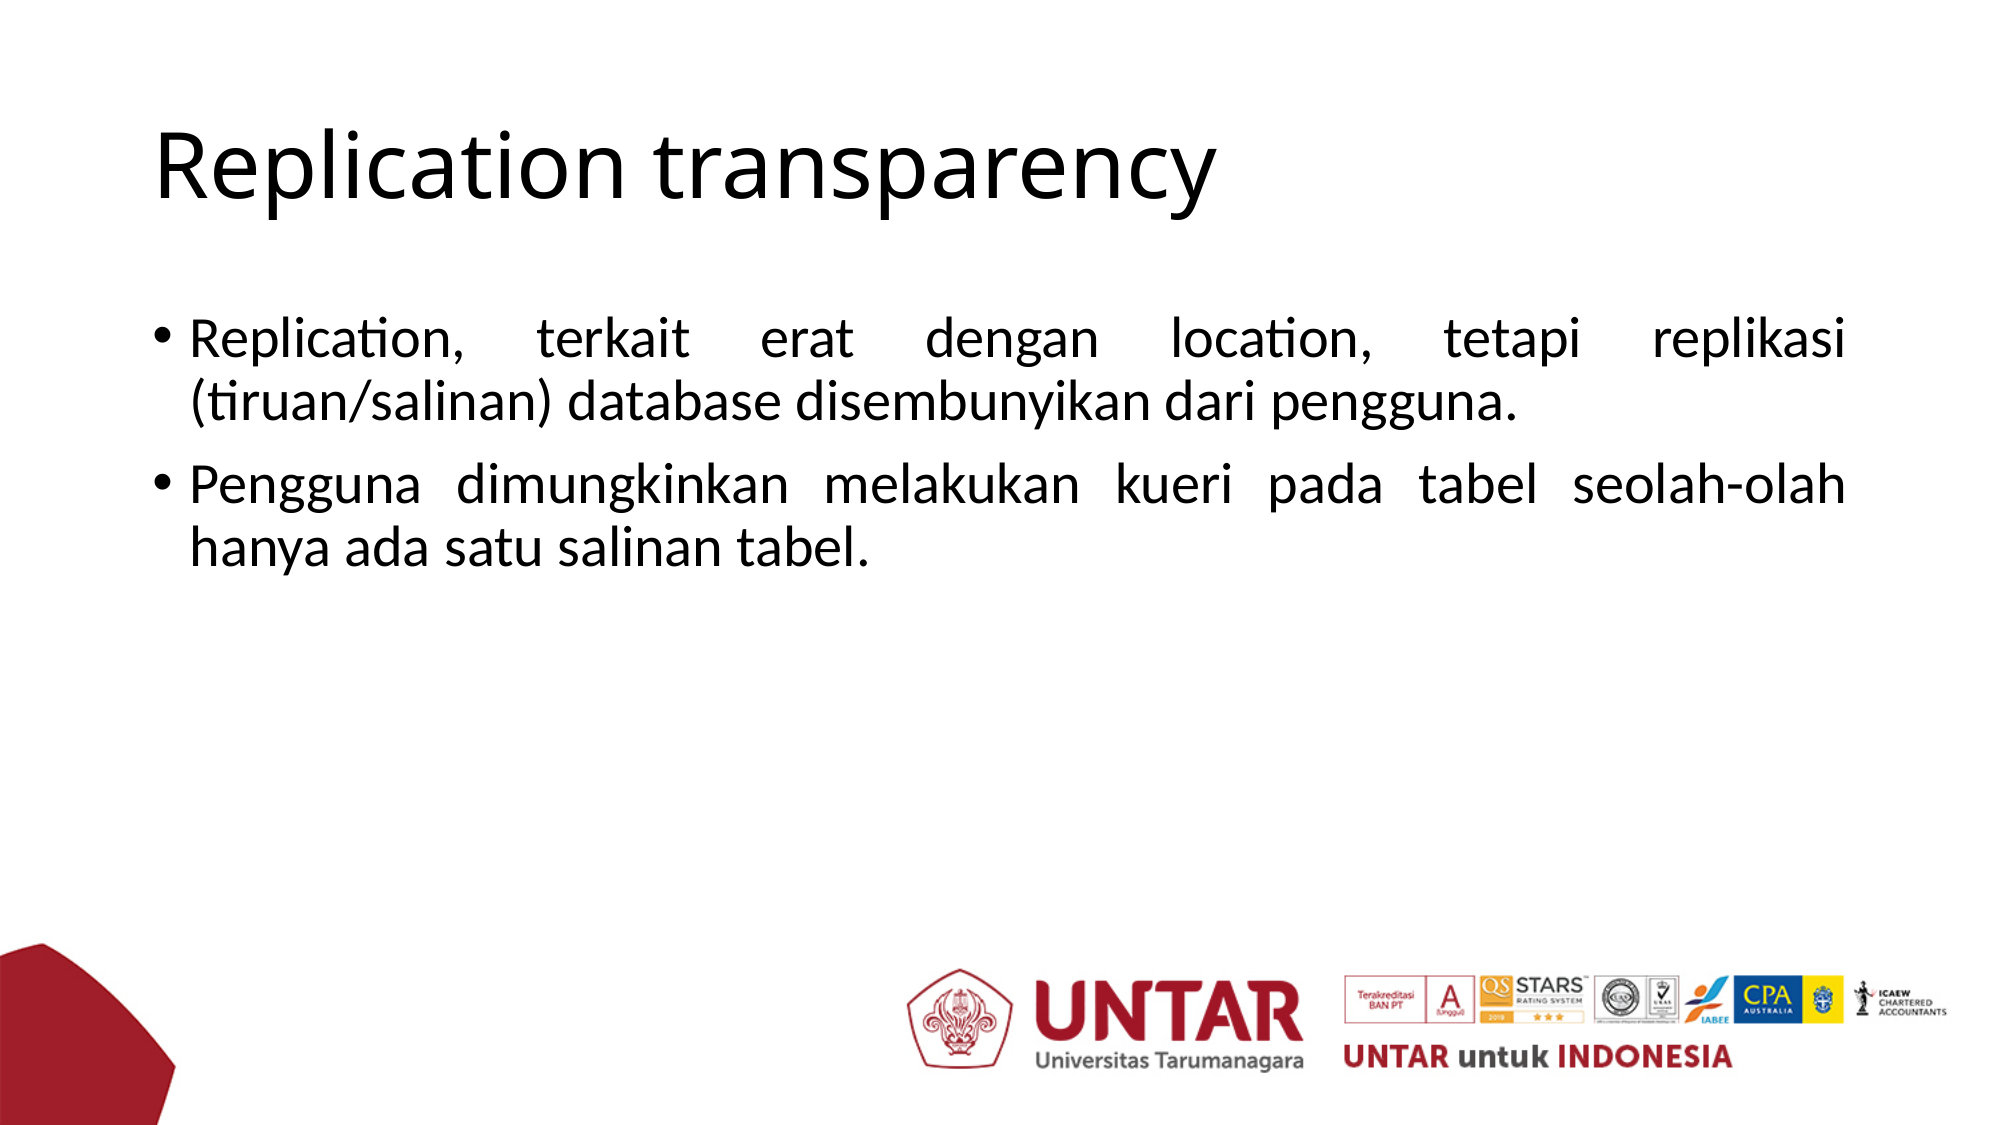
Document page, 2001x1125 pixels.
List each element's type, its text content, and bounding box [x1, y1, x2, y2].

title Replication transparency [137, 59, 1863, 278]
picture [0, 0, 2001, 1125]
list Replication, terkait erat dengan location, tetapi replikasi (tiruan/salinan) database disembunyikan dari pengguna. Pengguna dimungkinkan melakukan kueri pada tabel seolah-olah hanya ada satu salinan tabel. [137, 299, 1863, 1014]
